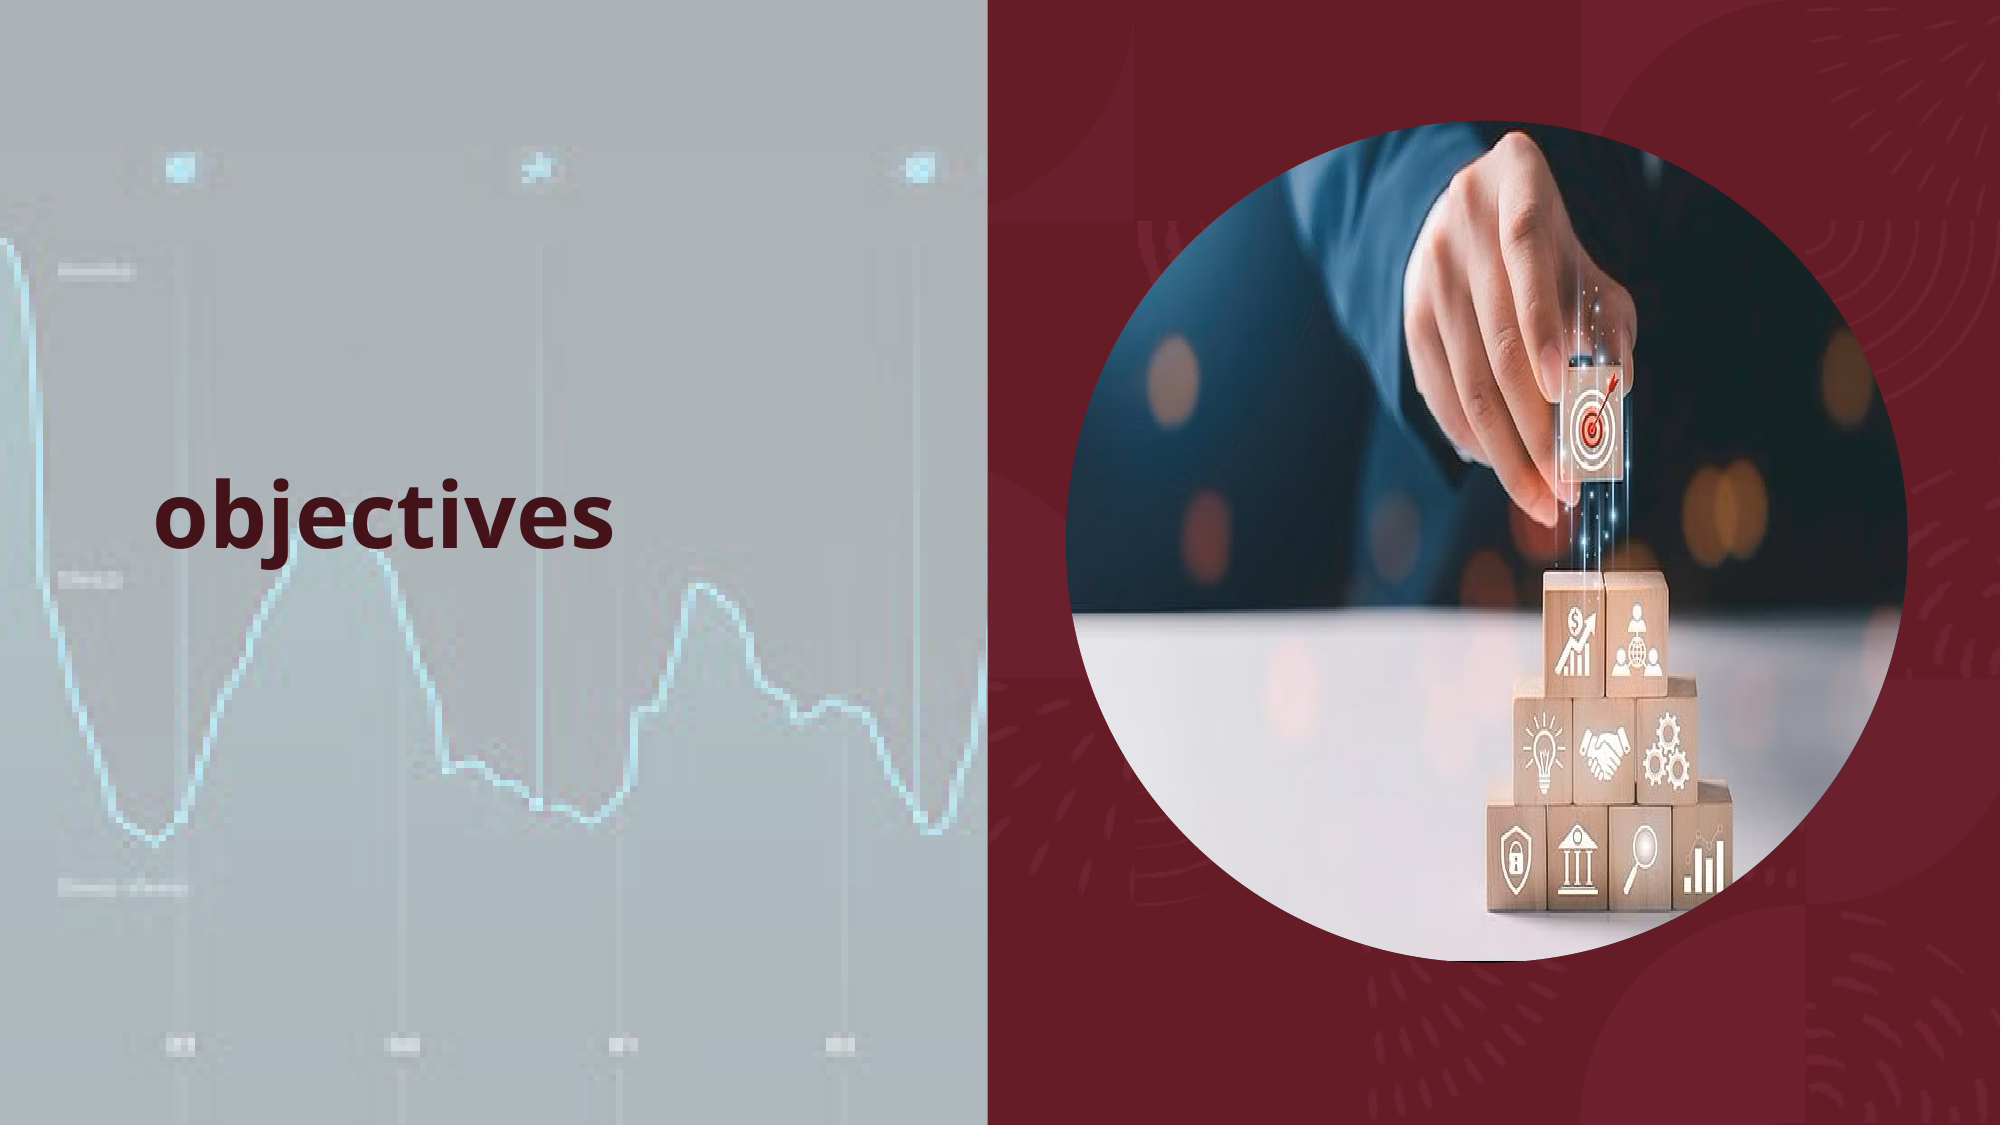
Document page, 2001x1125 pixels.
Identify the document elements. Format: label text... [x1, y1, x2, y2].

title objectives [137, 290, 898, 734]
picture [1065, 120, 1908, 963]
